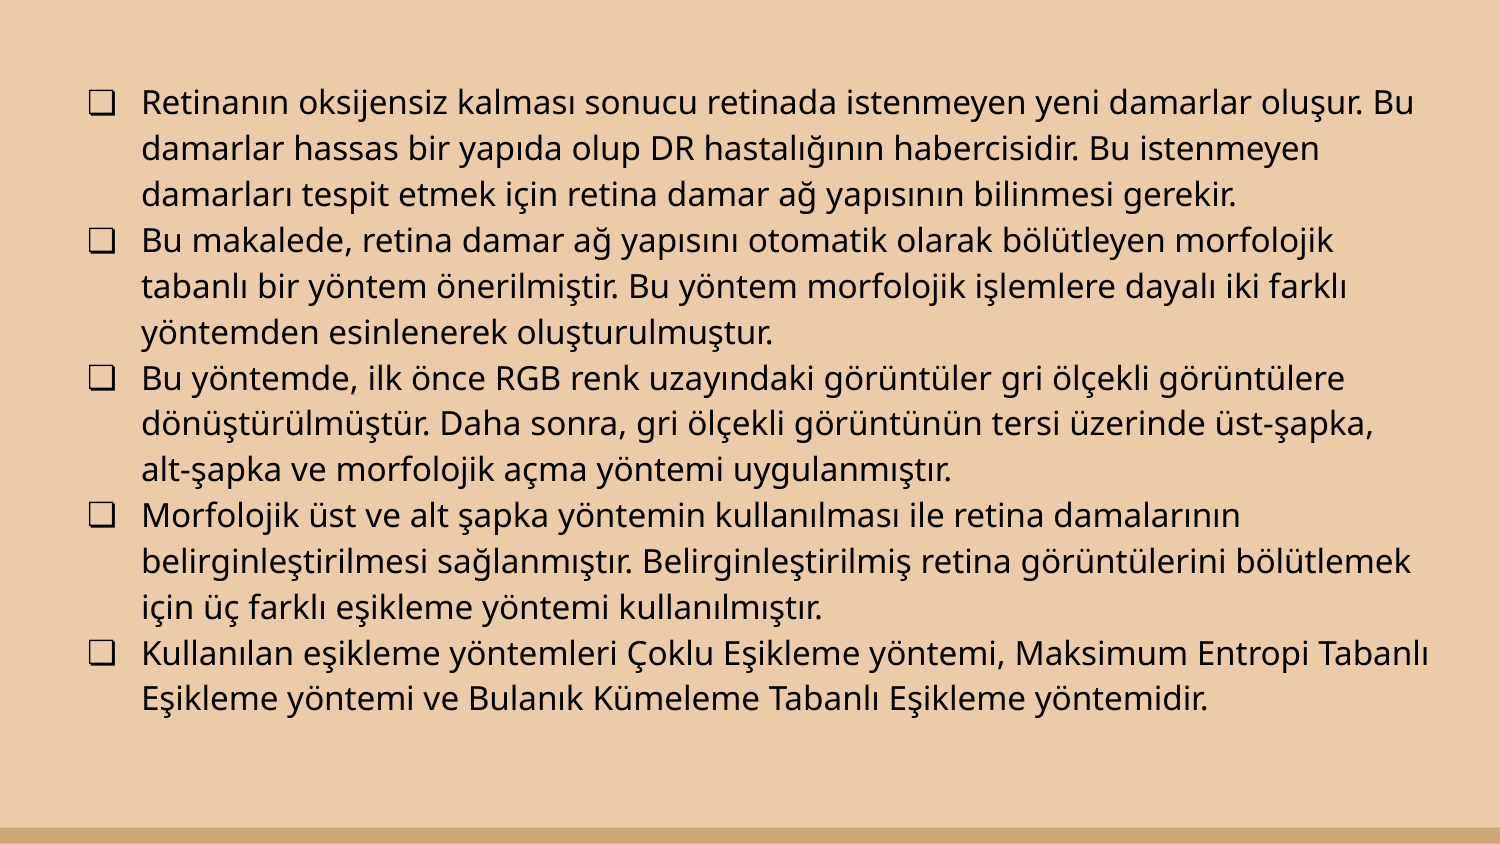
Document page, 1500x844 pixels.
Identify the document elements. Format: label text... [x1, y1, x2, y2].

list Retinanın oksijensiz kalması sonucu retinada istenmeyen yeni damarlar oluşur. Bu damarlar hassas bir yapıda olup DR hastalığının habercisidir. Bu istenmeyen damarları tespit etmek için retina damar ağ yapısının bilinmesi gerekir. Bu makalede, retina damar ağ yapısını otomatik olarak bölütleyen morfolojik tabanlı bir yöntem önerilmiştir. Bu yöntem morfolojik işlemlere dayalı iki farklı yöntemden esinlenerek oluşturulmuştur. Bu yöntemde, ilk önce RGB renk uzayındaki görüntüler gri ölçekli görüntülere dönüştürülmüştür. Daha sonra, gri ölçekli görüntünün tersi üzerinde üst-şapka, alt-şapka ve morfolojik açma yöntemi uygulanmıştır. Morfolojik üst ve alt şapka yöntemin kullanılması ile retina damalarının belirginleştirilmesi sağlanmıştır. Belirginleştirilmiş retina görüntülerini bölütlemek için üç farklı eşikleme yöntemi kullanılmıştır. Kullanılan eşikleme yöntemleri Çoklu Eşikleme yöntemi, Maksimum Entropi Tabanlı Eşikleme yöntemi ve Bulanık Kümeleme Tabanlı Eşikleme yöntemidir. [51, 60, 1449, 752]
